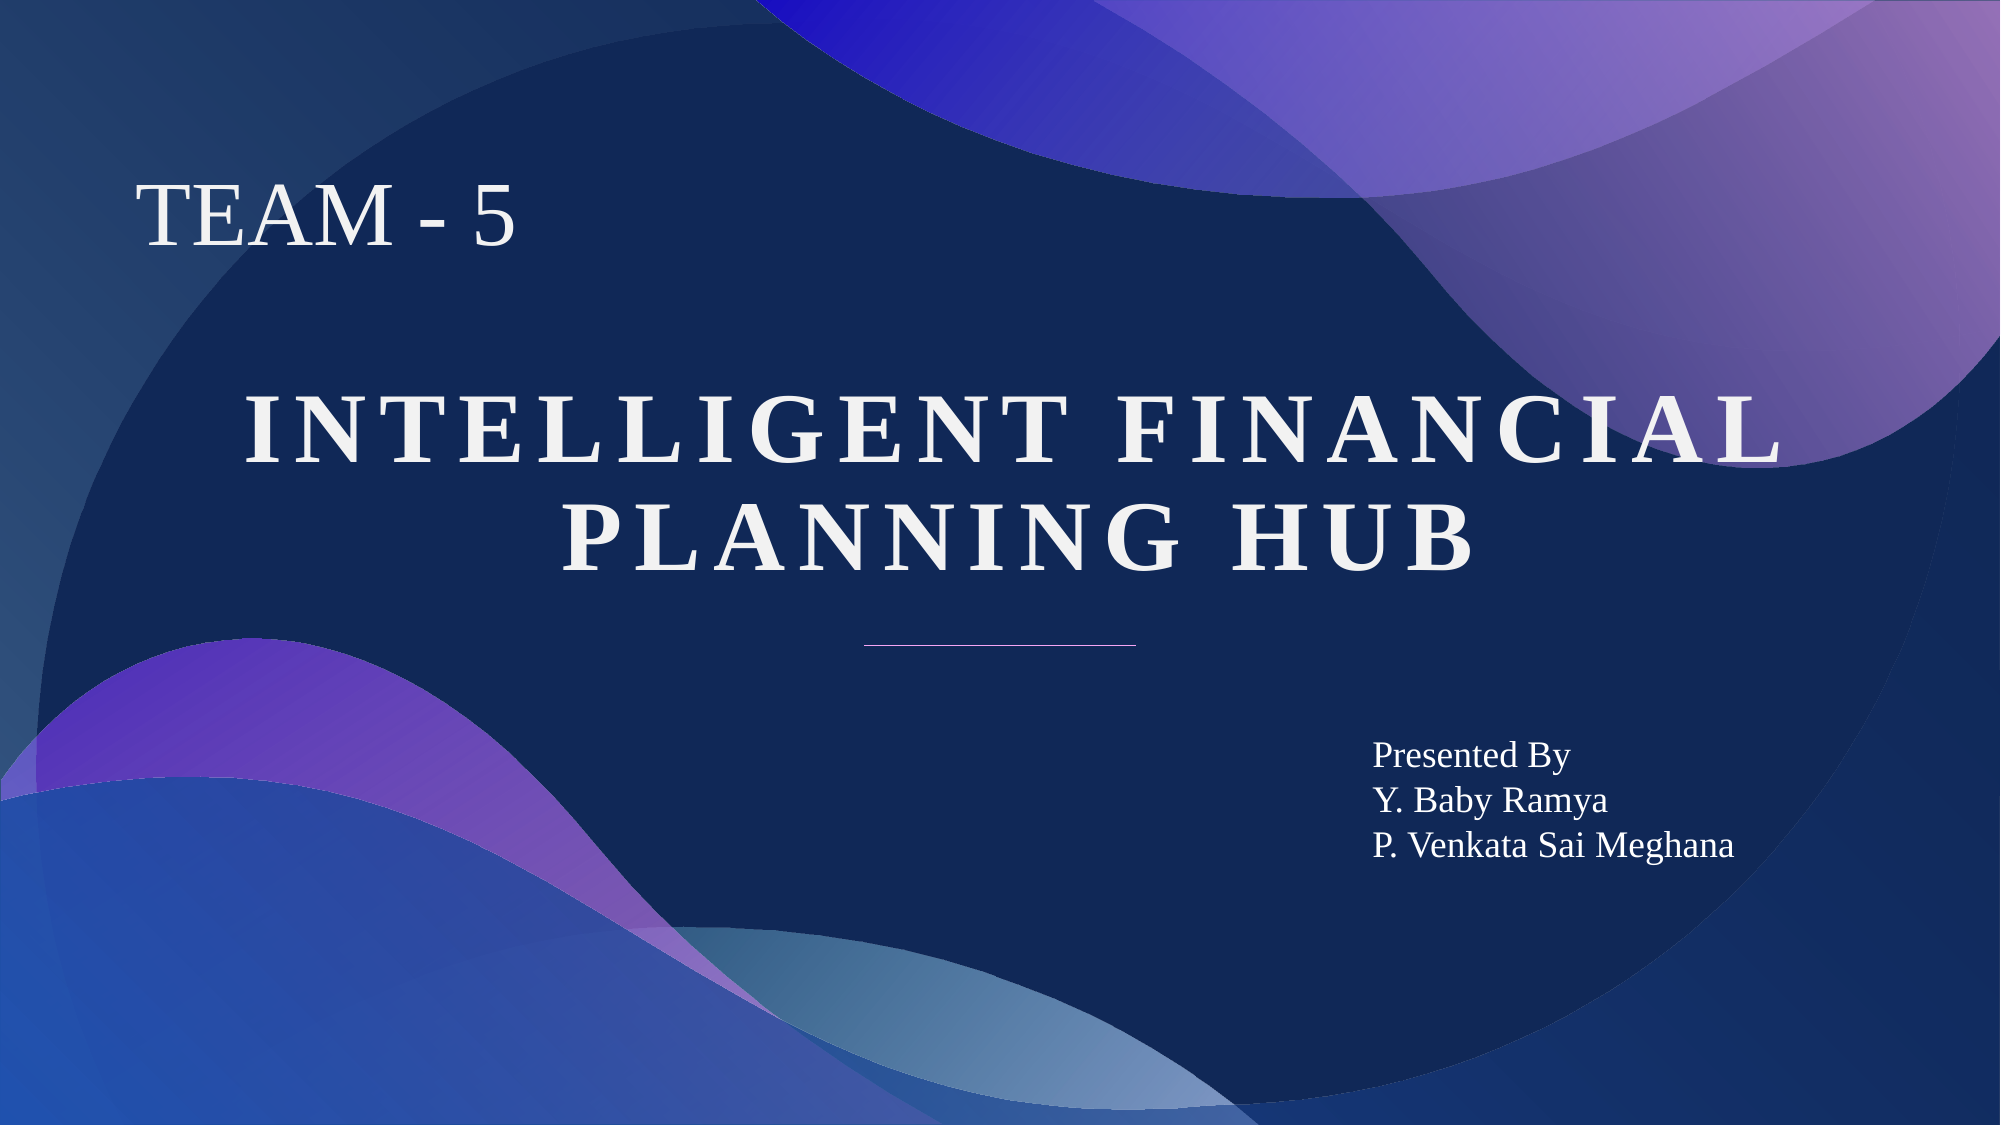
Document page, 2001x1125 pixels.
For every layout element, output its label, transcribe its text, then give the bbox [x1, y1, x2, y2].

subtitle TEAM - 5 [57, 158, 596, 283]
text_box Presented By Y. Baby Ramya P. Venkata Sai Meghana [1357, 722, 2000, 873]
title Intelligent financial planning hub [203, 356, 1832, 600]
